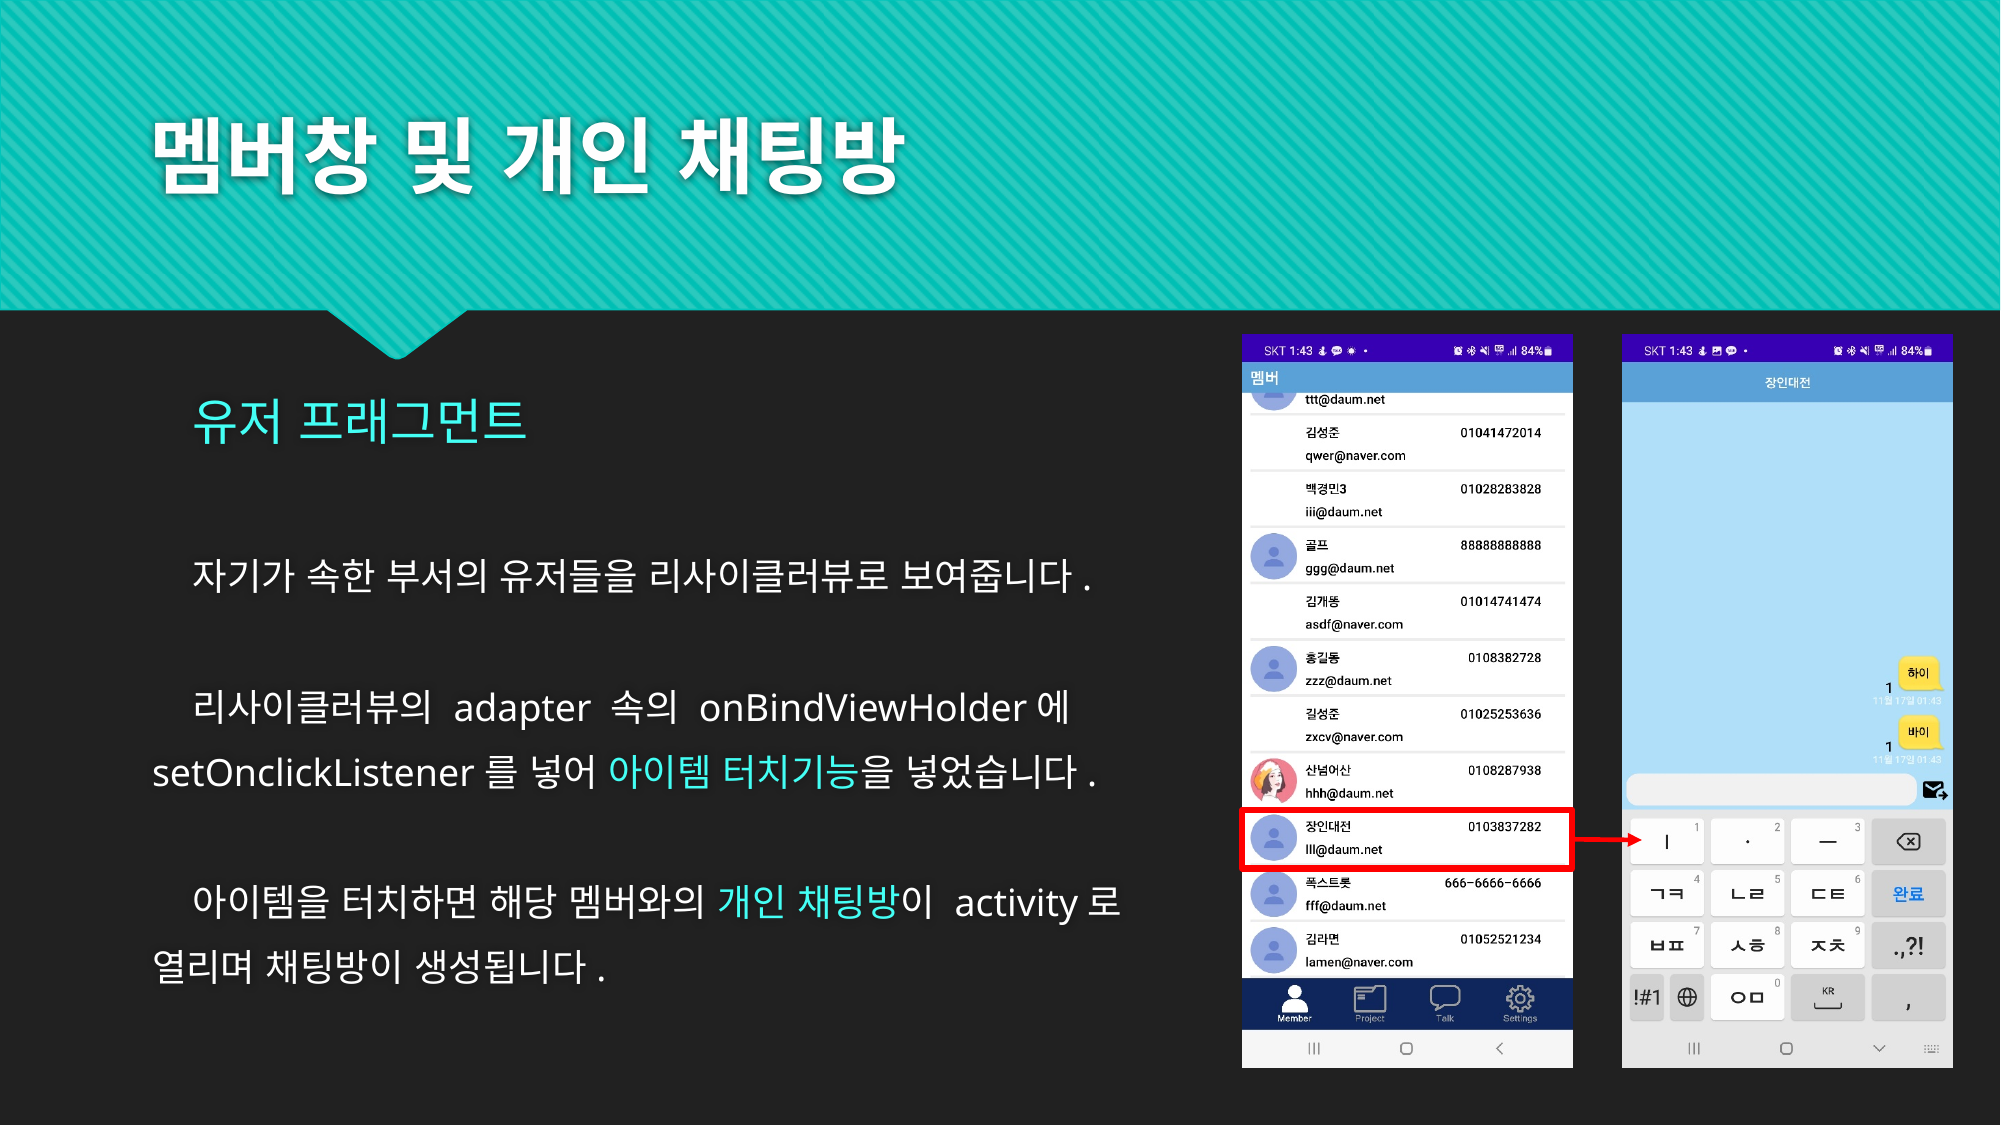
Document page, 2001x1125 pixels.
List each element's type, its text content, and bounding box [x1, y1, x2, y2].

list 유저 프래그먼트 자기가 속한 부서의 유저들을 리사이클러뷰로 보여줍니다. 리사이클러뷰의 adapter 속의 onBindViewHolder에 setOnclickListener를 넣어 아이템 터치기능을 넣었습니다. 아이템을 터치하면 해당 멤버와의 개인 채팅방이 activity로 열리며 채팅방이 생성됩니다. [137, 323, 1869, 1056]
picture [1241, 333, 1573, 1068]
picture [1621, 333, 1953, 1068]
title 멤버창 및 개인 채팅방 [134, 52, 1869, 213]
